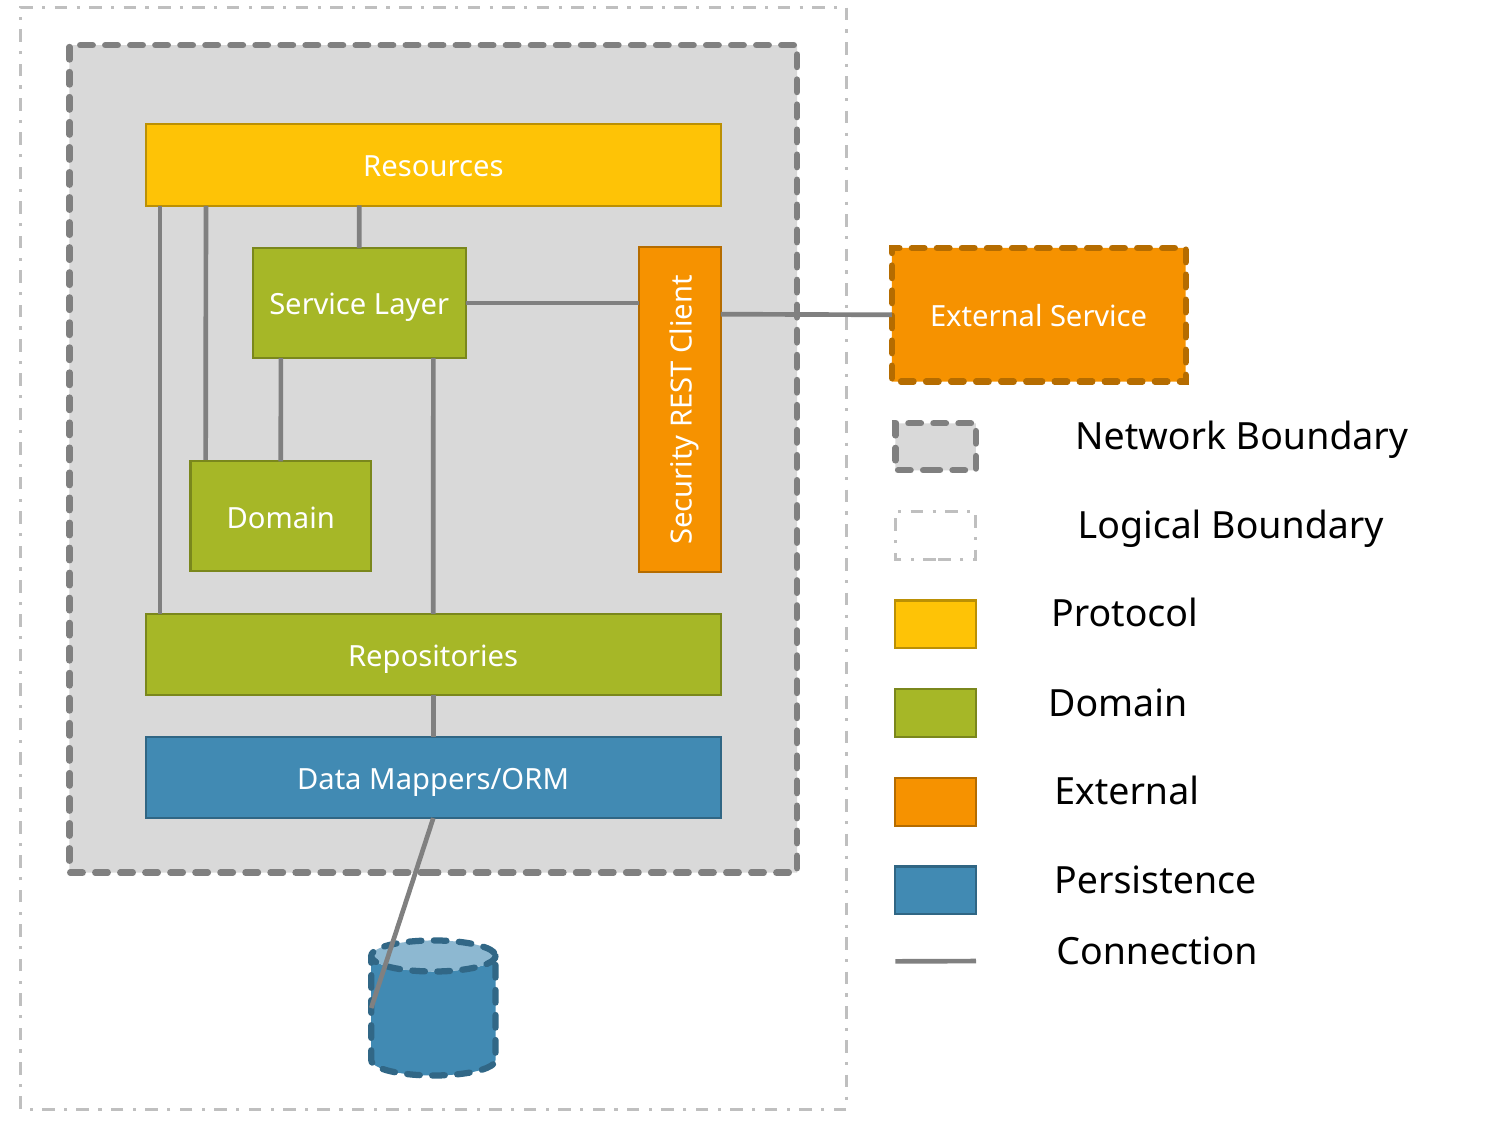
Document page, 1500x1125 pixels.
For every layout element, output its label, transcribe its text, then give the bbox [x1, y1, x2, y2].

text_box Network Boundary [1060, 404, 1424, 465]
text_box [894, 865, 977, 915]
text_box [68, 44, 798, 874]
text_box [894, 422, 977, 471]
text_box Connection [1041, 919, 1273, 980]
text_box Domain [189, 460, 372, 572]
text_box Domain [1033, 671, 1203, 732]
text_box Security REST Client [638, 246, 722, 573]
text_box Protocol [1036, 581, 1213, 642]
text_box Resources [145, 123, 722, 207]
text_box External Service [891, 247, 1187, 383]
text_box [370, 953, 497, 1077]
text_box [894, 688, 977, 738]
text_box Data Mappers/ORM [145, 736, 722, 819]
text_box [894, 511, 977, 560]
text_box [19, 6, 847, 1110]
text_box [370, 947, 383, 1001]
text_box External [1039, 760, 1215, 820]
text_box Logical Boundary [1062, 493, 1399, 553]
text_box Service Layer [252, 247, 467, 359]
text_box [894, 777, 977, 827]
text_box Persistence [1039, 848, 1272, 909]
text_box [894, 599, 977, 649]
text_box Repositories [145, 613, 722, 696]
